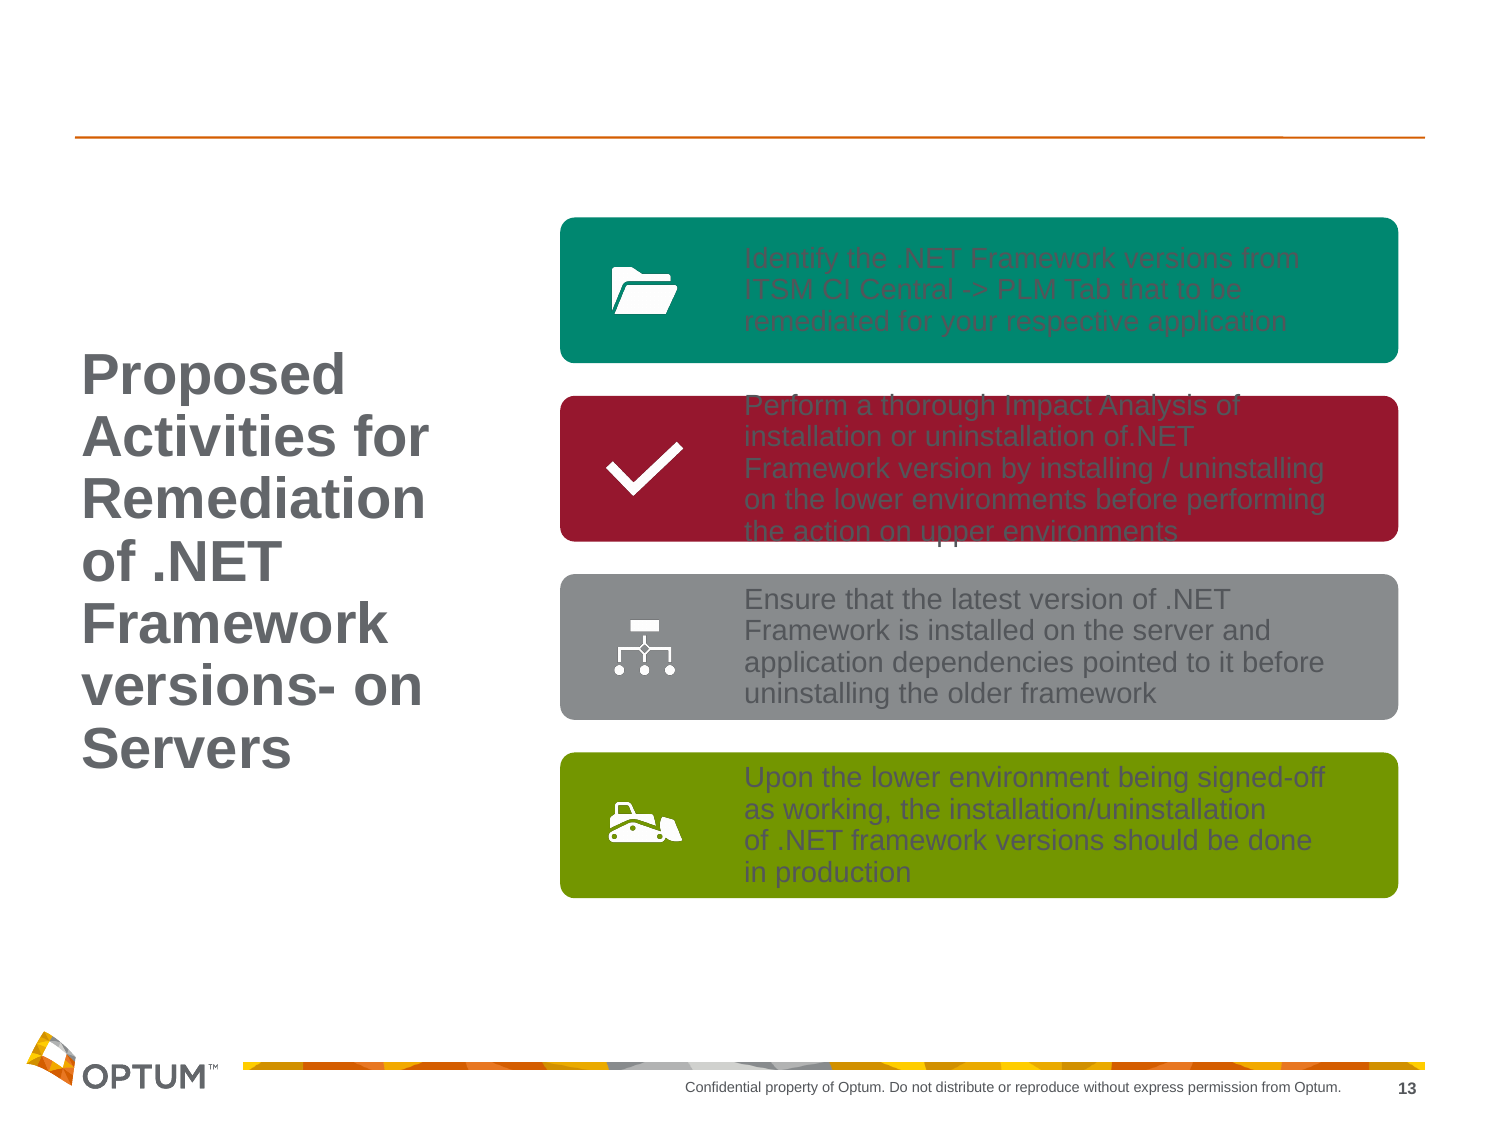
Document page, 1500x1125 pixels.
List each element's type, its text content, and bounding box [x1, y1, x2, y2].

title Proposed Activities for Remediation of .NET Framework versions- on Servers [81, 258, 498, 867]
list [559, 216, 1399, 900]
picture [243, 1062, 1425, 1070]
